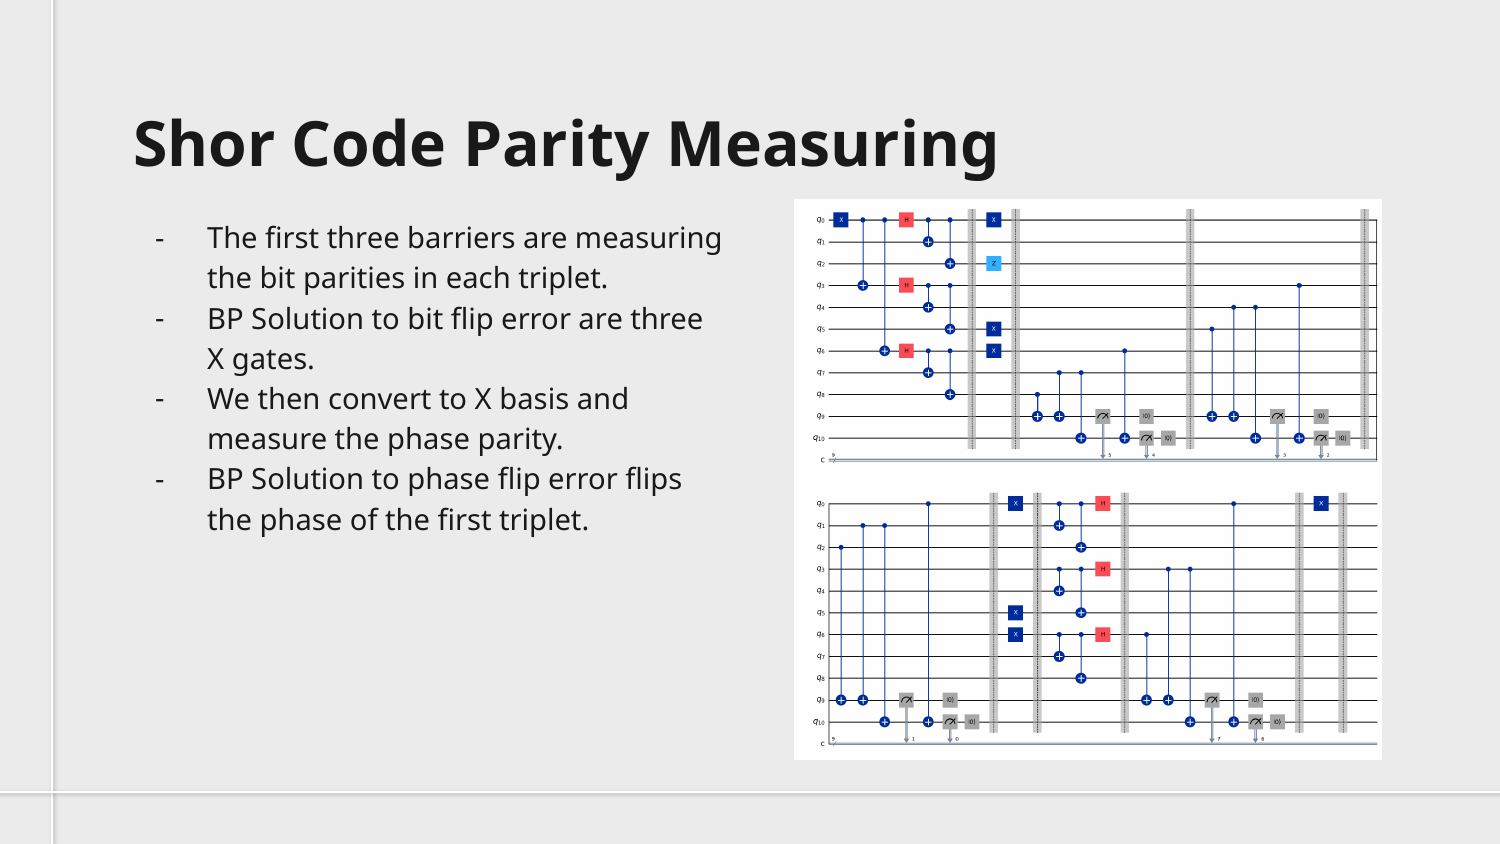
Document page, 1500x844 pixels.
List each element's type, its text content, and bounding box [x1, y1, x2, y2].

list The first three barriers are measuring the bit parities in each triplet. BP Solution to bit flip error are three X gates. We then convert to X basis and measure the phase parity. BP Solution to phase flip error flips the phase of the first triplet. [116, 199, 742, 760]
picture [794, 199, 1383, 761]
title Shor Code Parity Measuring [118, 88, 1382, 183]
